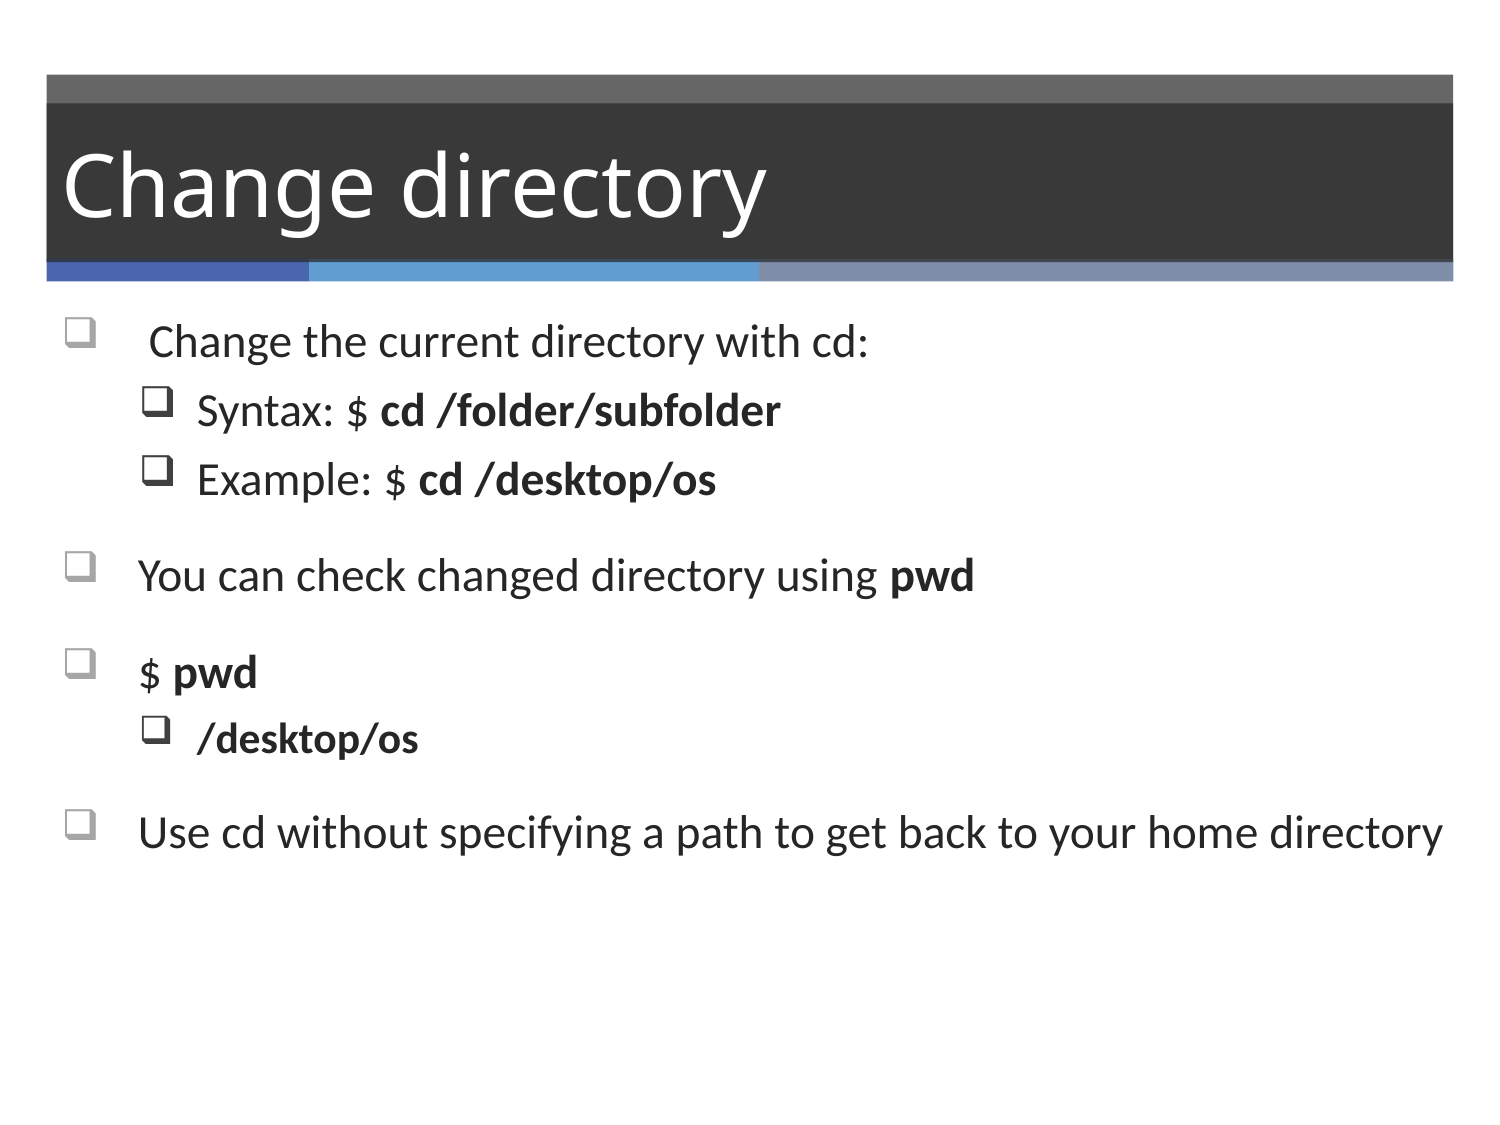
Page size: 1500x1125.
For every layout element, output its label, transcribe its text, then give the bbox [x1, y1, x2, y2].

list Change the current directory with cd: Syntax: $ cd /folder/subfolder Example: $ cd /desktop/os You can check changed directory using pwd $ pwd /desktop/os Use cd without specifying a path to get back to your home directory [46, 302, 1470, 958]
title Change directory [46, 103, 1454, 263]
